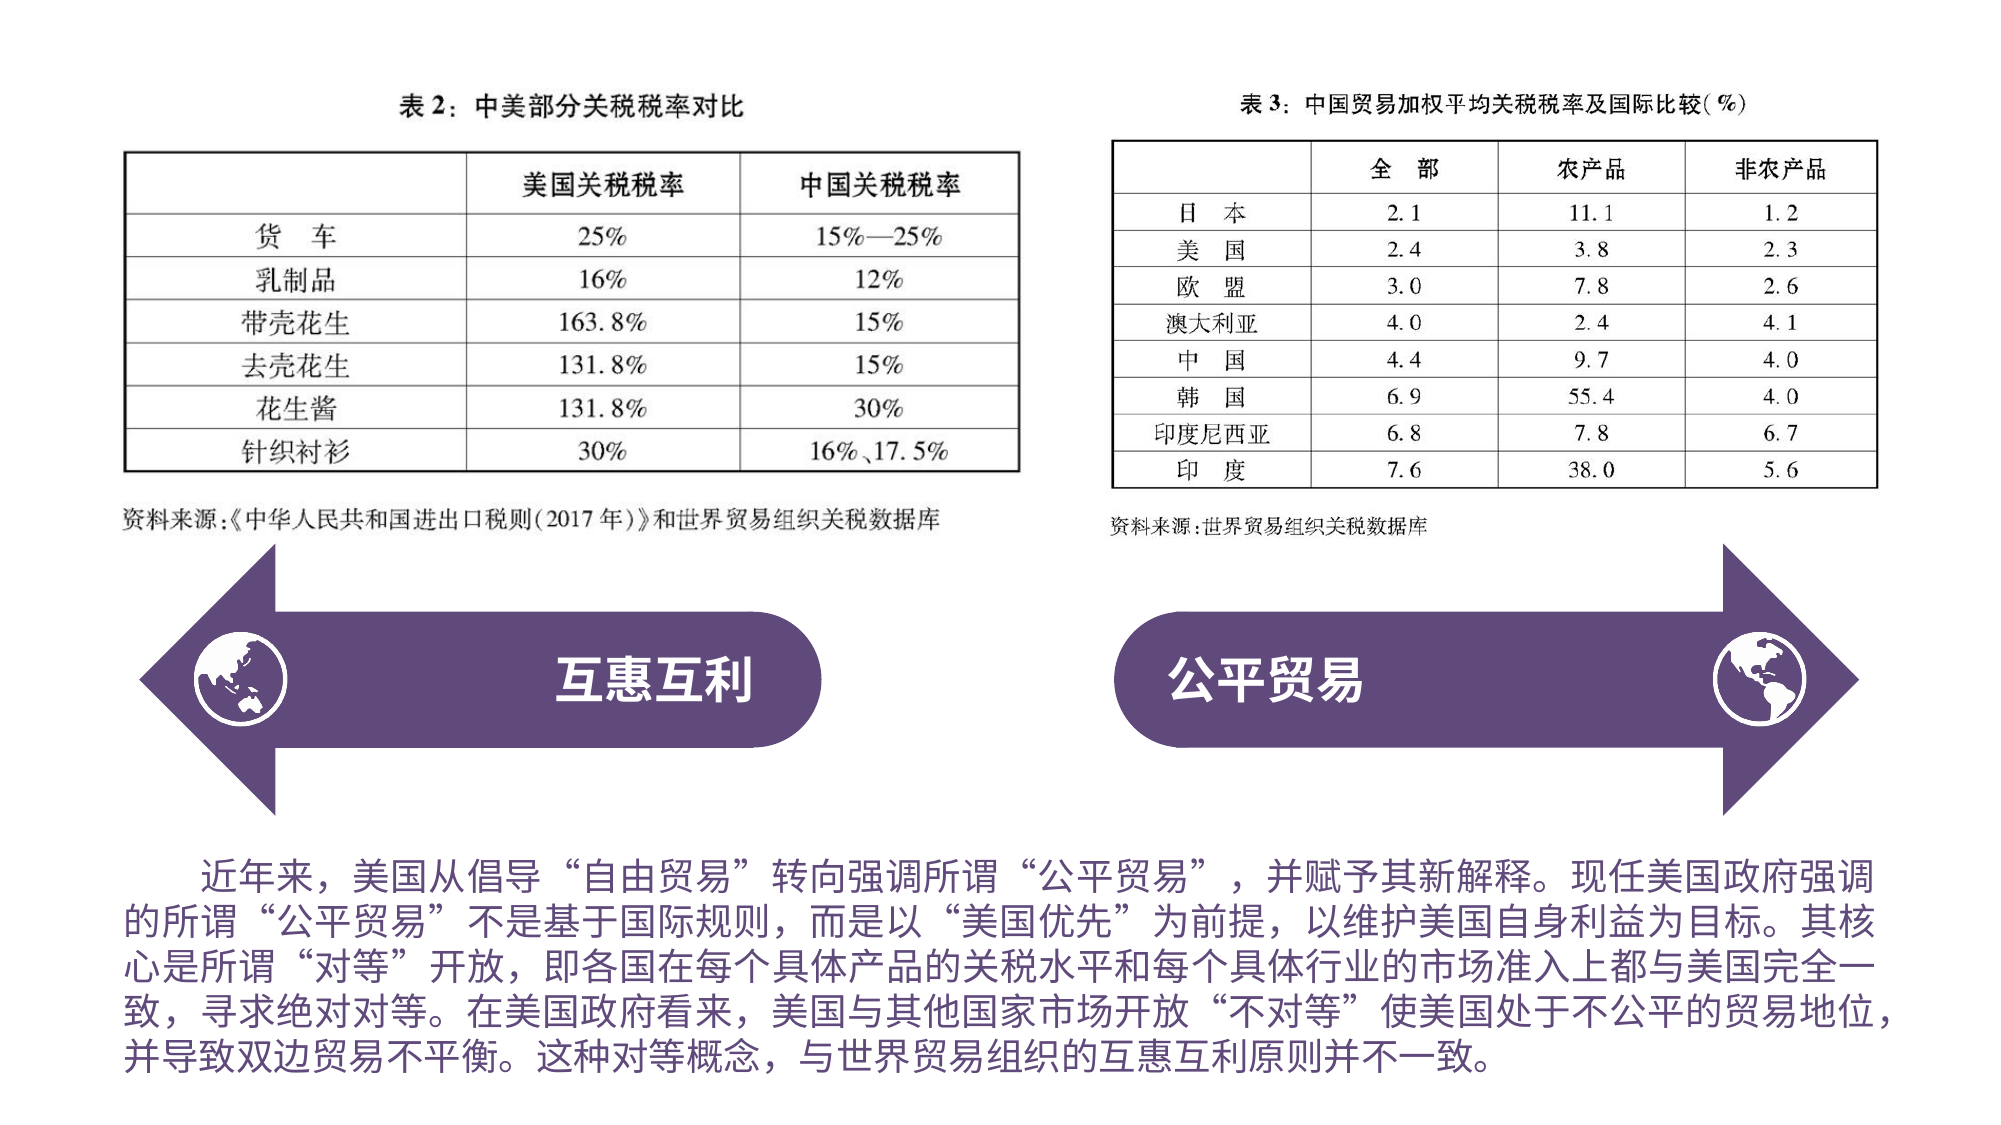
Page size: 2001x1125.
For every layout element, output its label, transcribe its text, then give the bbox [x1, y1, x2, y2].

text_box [139, 543, 822, 816]
picture [96, 63, 1045, 563]
text_box 近年来，美国从倡导“自由贸易”转向强调所谓“公平贸易”，并赋予其新解释。现任美国政府强调的所谓“公平贸易”不是基于国际规则，而是以“美国优先”为前提，以维护美国自身利益为目标。其核心是所谓“对等”开放，即各国在每个具体产品的关税水平和每个具体行业的市场准入上都与美国完全一致，寻求绝对对等。在美国政府看来，美国与其他国家市场开放“不对等”使美国处于不公平的贸易地位，并导致双边贸易不平衡。这种对等概念，与世界贸易组织的互惠互利原则并不一致。 [109, 845, 1891, 1085]
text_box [1114, 543, 1860, 816]
picture [1083, 63, 1904, 563]
